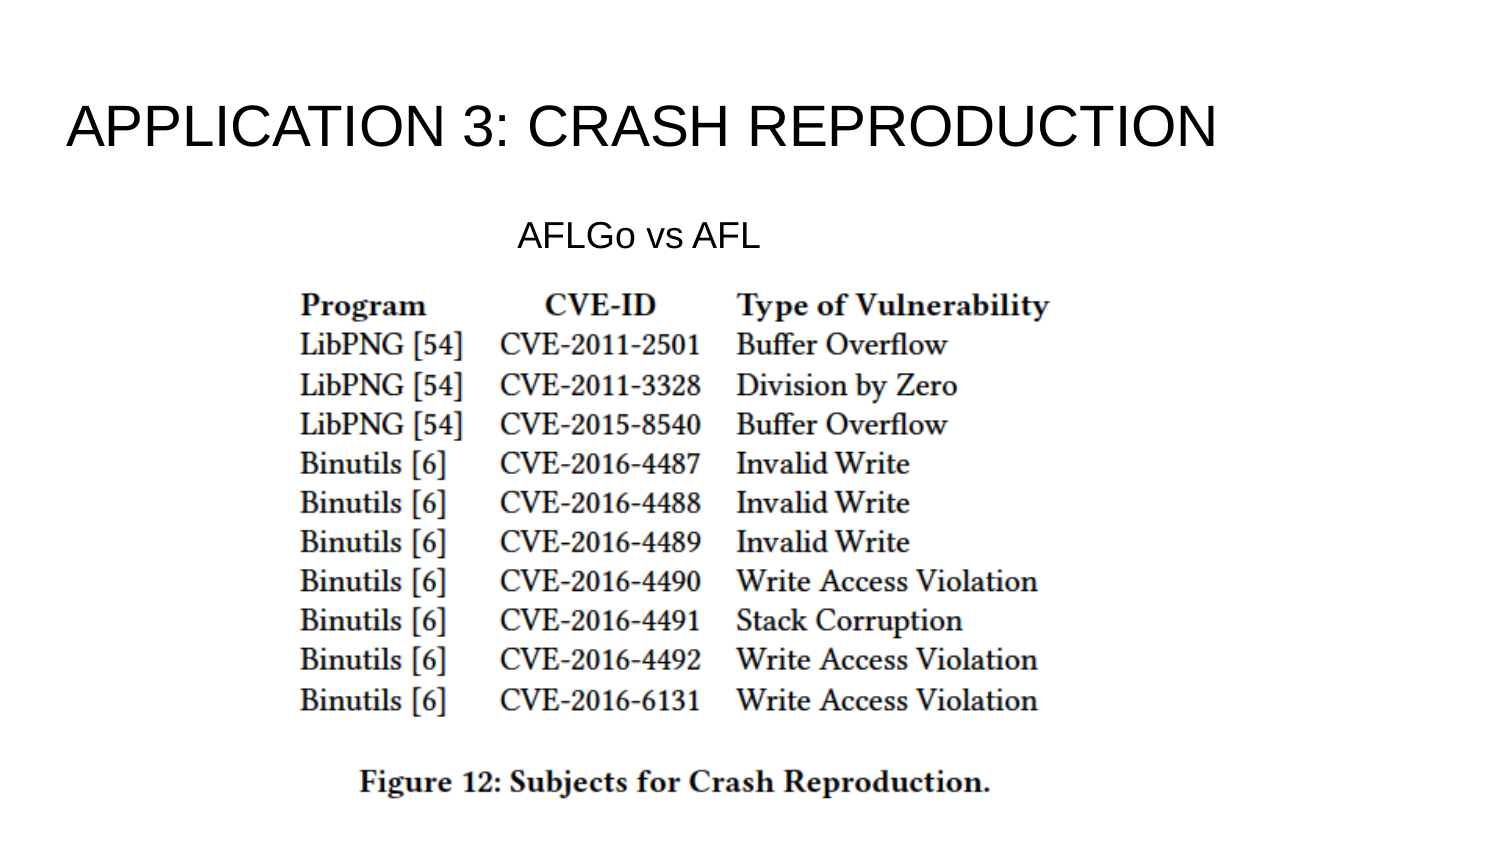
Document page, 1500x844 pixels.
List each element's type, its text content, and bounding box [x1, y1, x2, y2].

picture [285, 278, 1065, 811]
title APPLICATION 3: CRASH REPRODUCTION [51, 72, 1449, 167]
text_box AFLGo vs AFL [502, 195, 1500, 337]
